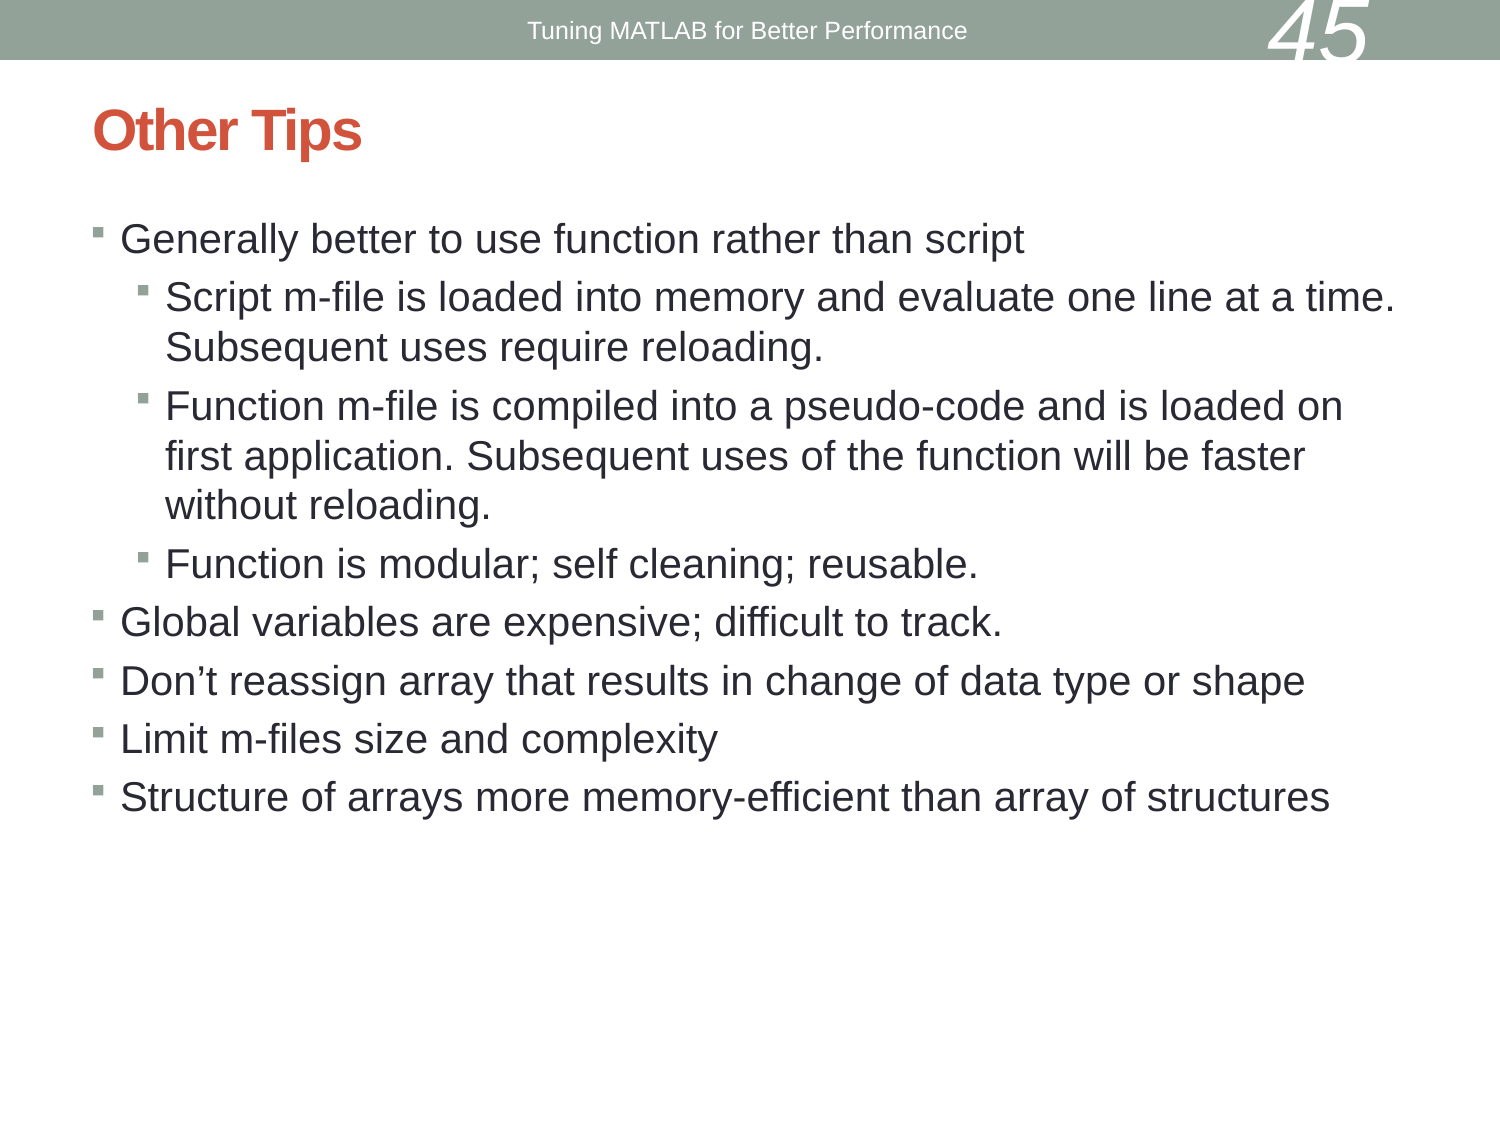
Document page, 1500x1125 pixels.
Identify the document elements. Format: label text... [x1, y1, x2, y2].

list Generally better to use function rather than script Script m-file is loaded into memory and evaluate one line at a time. Subsequent uses require reloading. Function m-file is compiled into a pseudo-code and is loaded on first application. Subsequent uses of the function will be faster without reloading. Function is modular; self cleaning; reusable. Global variables are expensive; difficult to track. Don’t reassign array that results in change of data type or shape Limit m-files size and complexity Structure of arrays more memory-efficient than array of structures [75, 204, 1425, 1017]
title Other Tips [77, 66, 1357, 188]
footer Tuning MATLAB for Better Performance [410, 3, 1086, 57]
slide_number 45 [1252, 0, 1428, 54]
